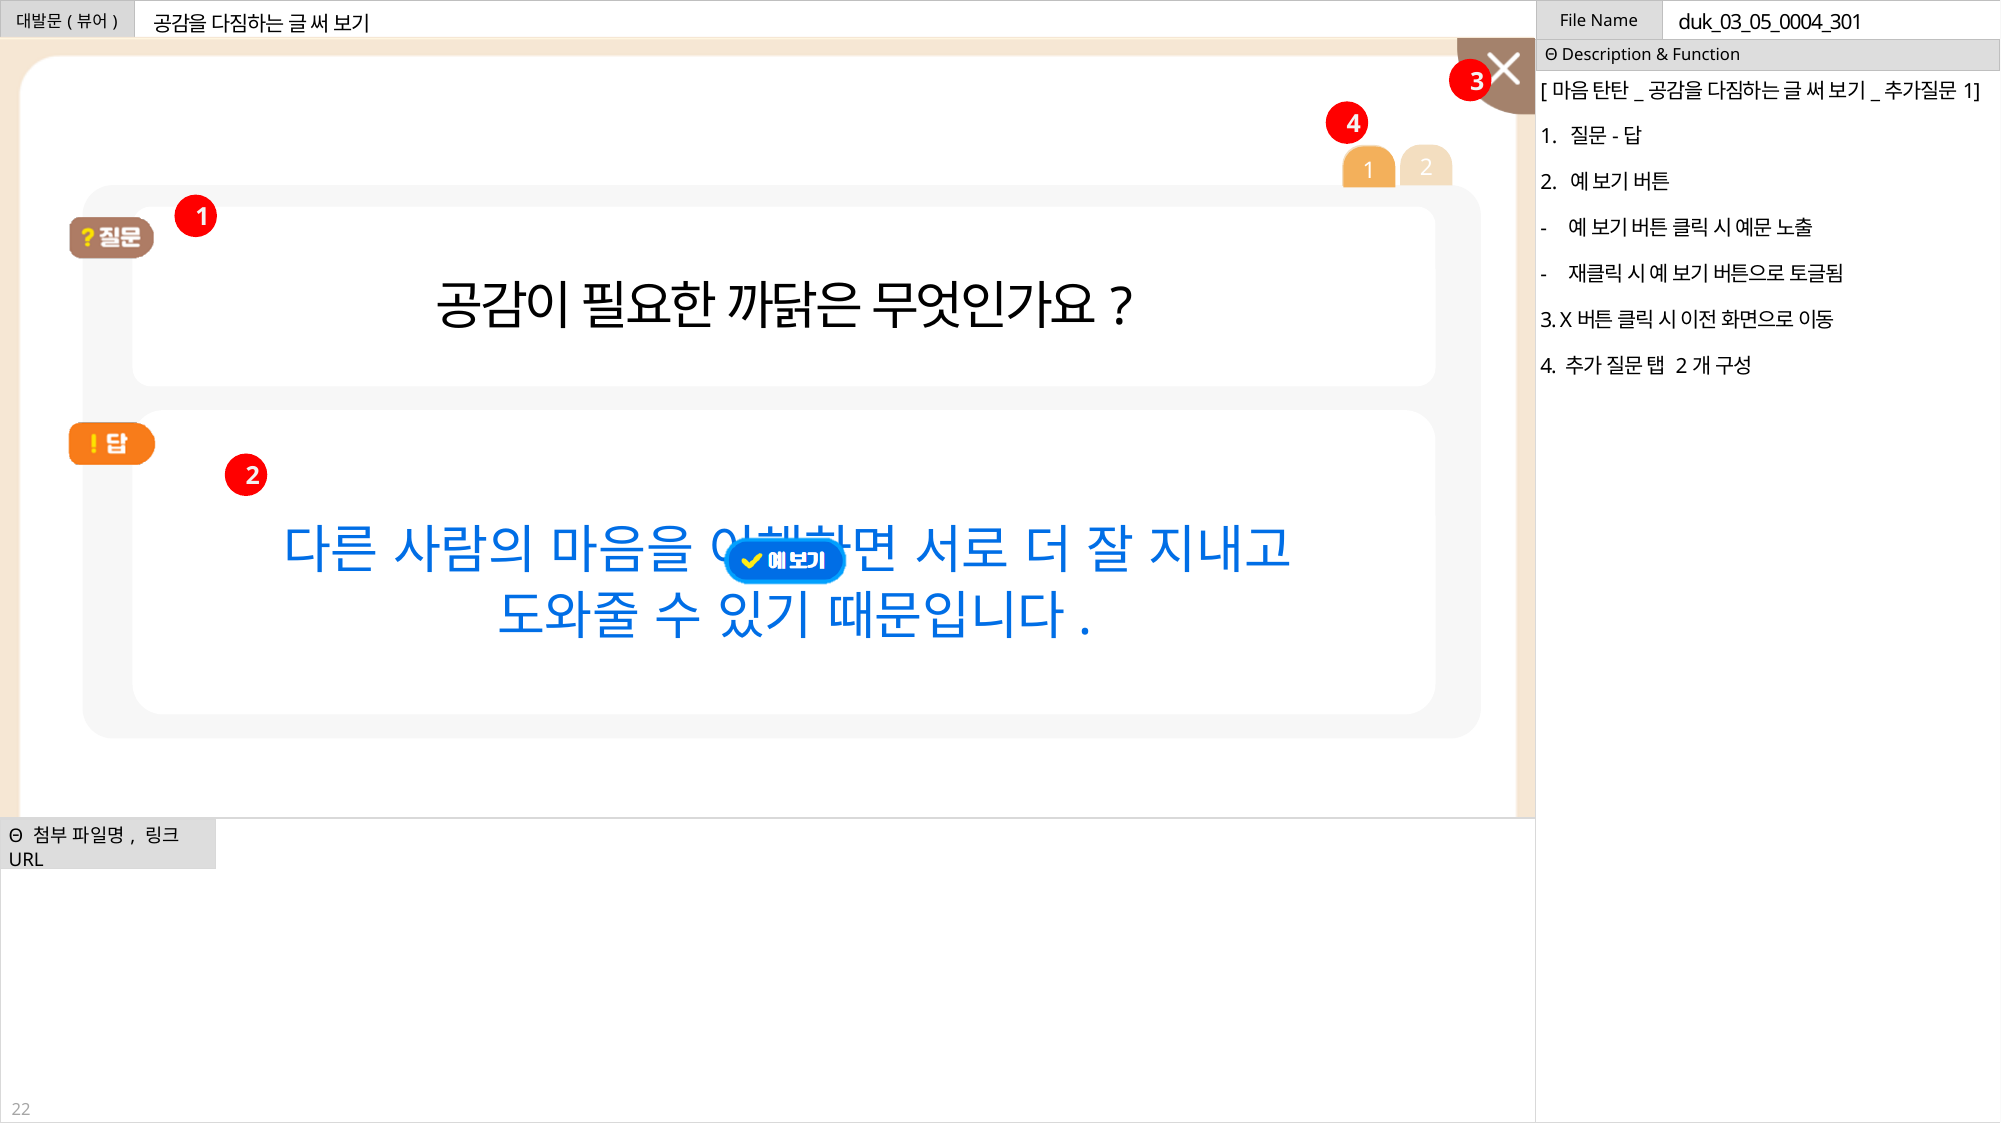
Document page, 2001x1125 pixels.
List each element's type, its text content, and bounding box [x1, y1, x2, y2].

list 공감을 다짐하는 글 써 보기 [135, 0, 1535, 38]
list duk_03_05_0004_301 [1660, 0, 2000, 39]
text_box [0, 38, 1535, 817]
list [마음 탄탄_공감을 다짐하는 글 써 보기_추가질문1] 질문-답 예 보기 버튼 예 보기 버튼 클릭 시 예문 노출 재클릭 시 예 보기 버튼으로 토글됨 3. X버튼 클릭 시 이전 화면으로 이동 4. 추가 질문 탭 2개 구성 [1535, 71, 2000, 669]
picture [717, 535, 856, 586]
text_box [54, 145, 1736, 960]
